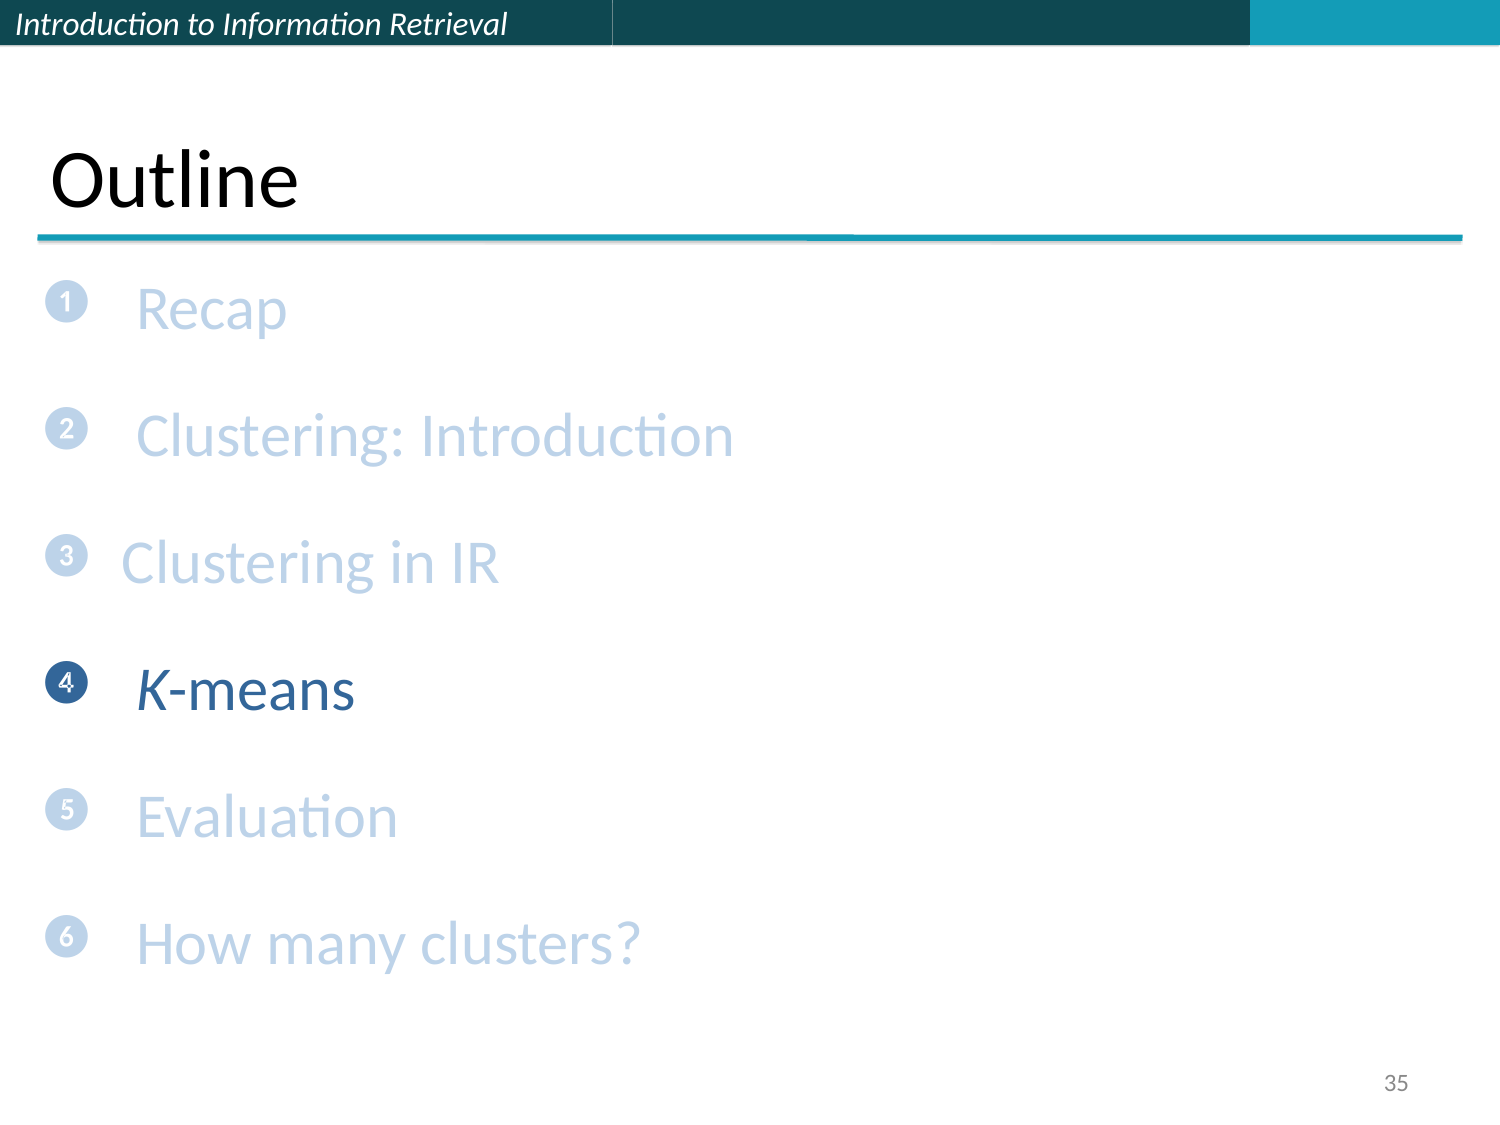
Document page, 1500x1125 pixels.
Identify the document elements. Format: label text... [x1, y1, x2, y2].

title Outline [34, 16, 1385, 222]
text_box Recap Clustering: Introduction Clustering in IR K-means Evaluation How many clusters? [22, 222, 1418, 998]
slide_number 35 [1074, 1058, 1425, 1105]
